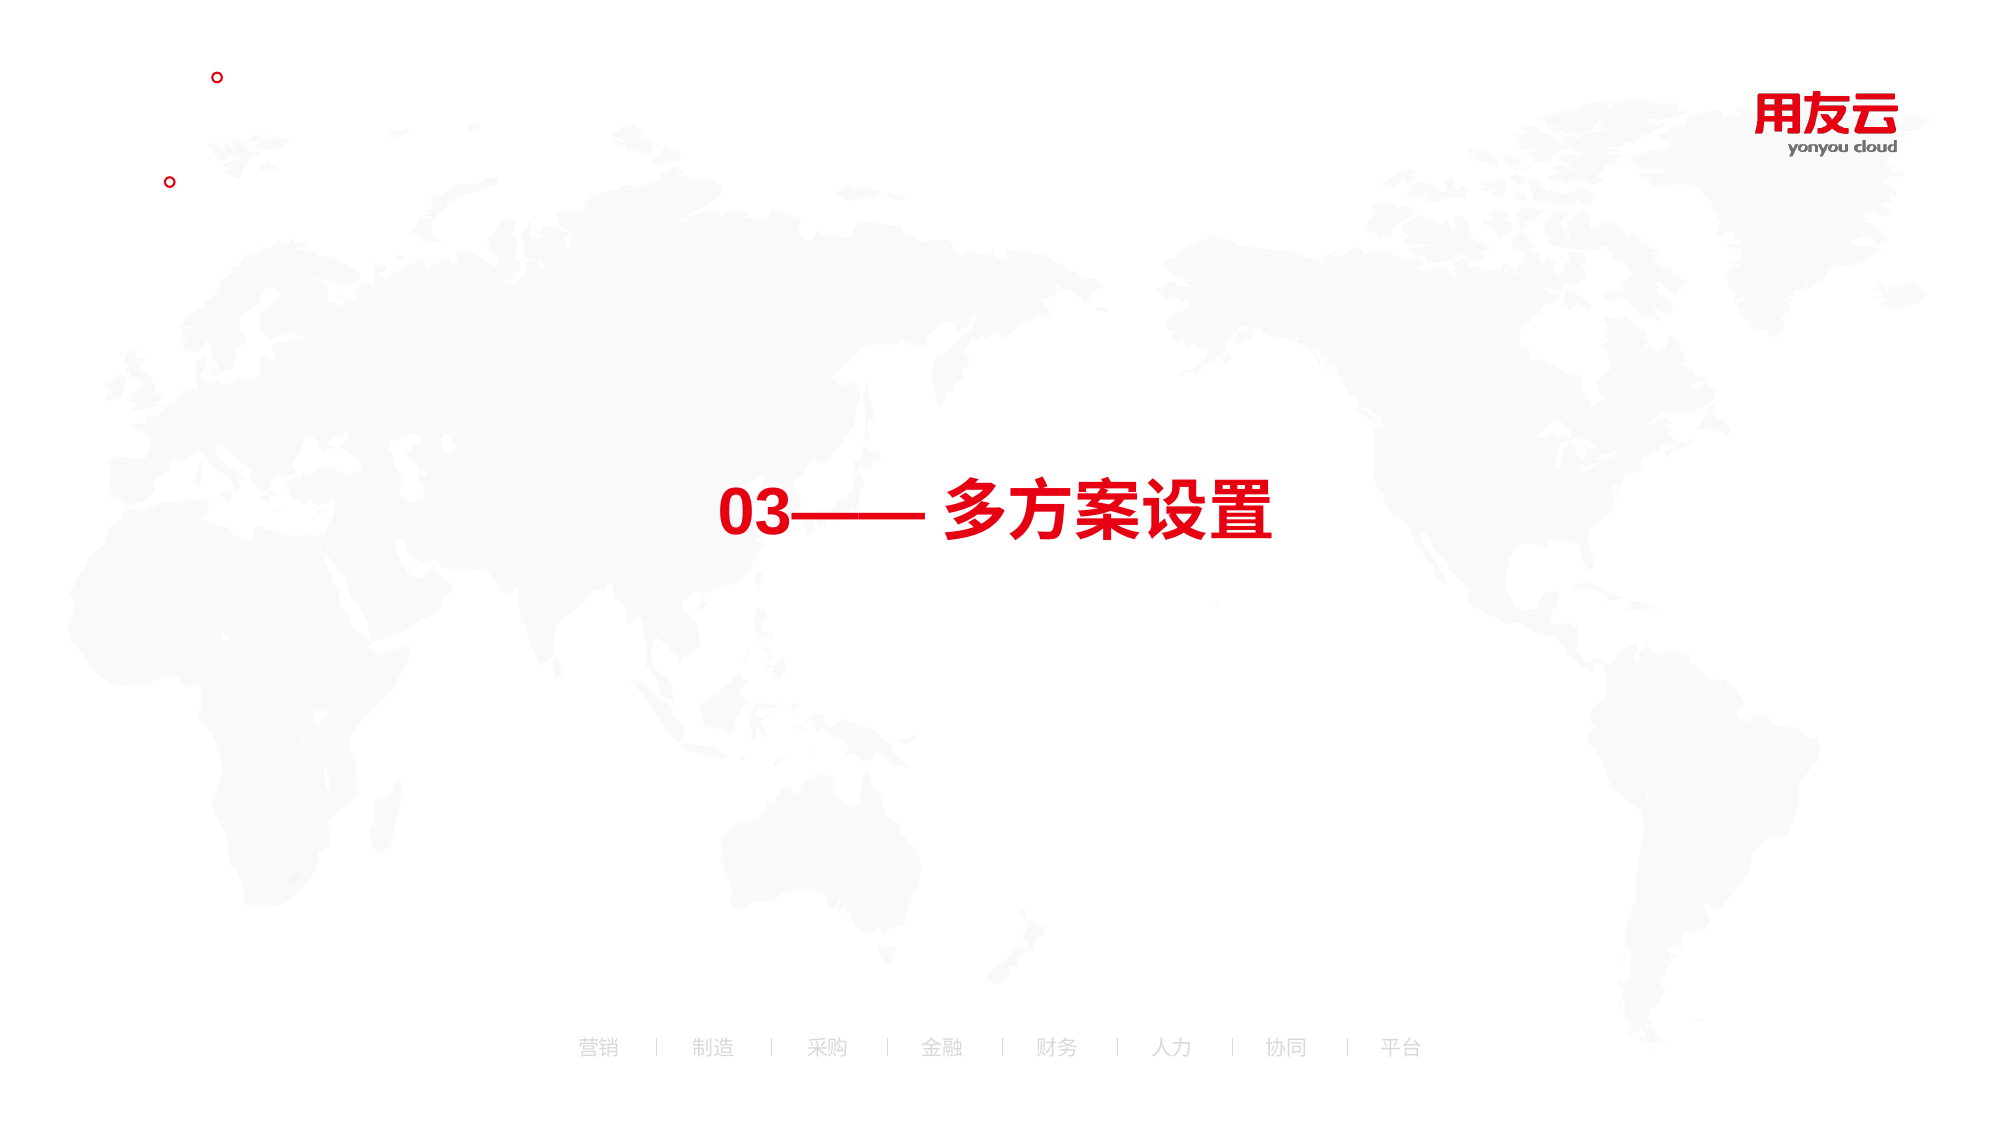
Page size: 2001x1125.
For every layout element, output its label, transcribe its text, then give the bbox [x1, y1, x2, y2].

list 03——多方案设置 [702, 469, 1748, 566]
picture [1753, 90, 1900, 157]
